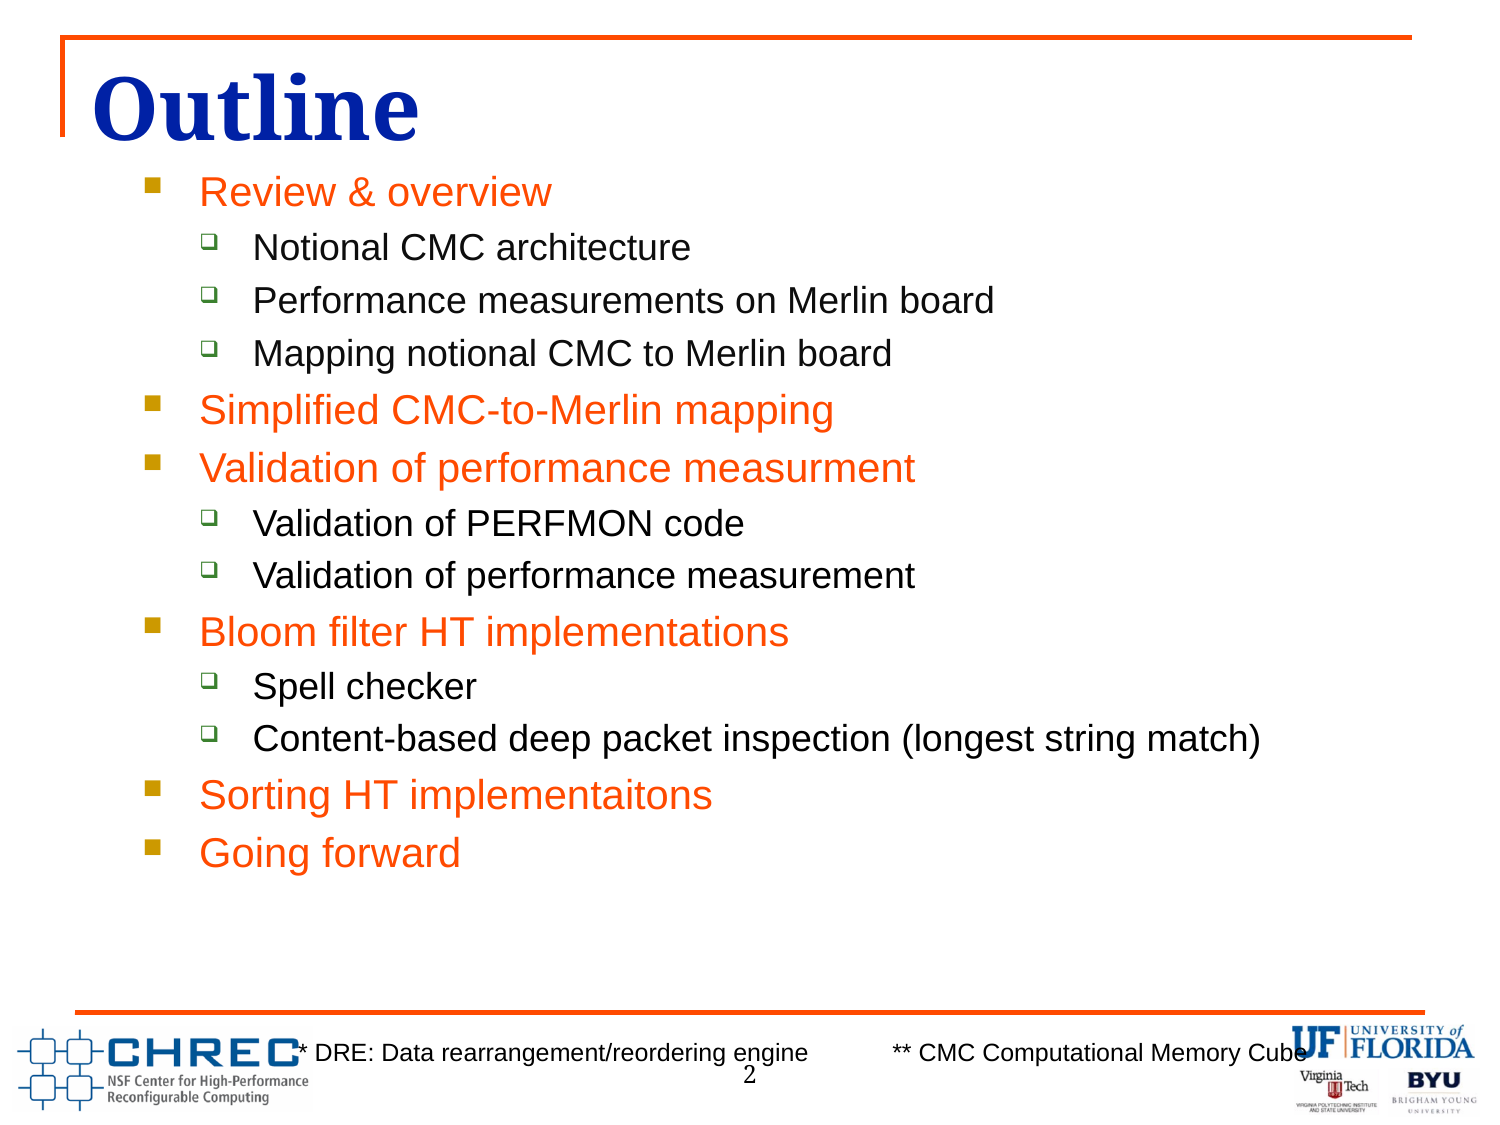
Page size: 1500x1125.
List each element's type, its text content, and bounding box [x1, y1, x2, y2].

slide_number 2 [599, 1024, 901, 1101]
title Outline [74, 45, 1426, 201]
picture [1287, 1021, 1485, 1117]
list Review & overview Notional CMC architecture Performance measurements on Merlin board Mapping notional CMC to Merlin board Simplified CMC-to-Merlin mapping Validation of performance measurment Validation of PERFMON code Validation of performance measurement Bloom filter HT implementations Spell checker Content-based deep packet inspection (longest string match) Sorting HT implementaitons Going forward [127, 156, 1337, 1026]
picture [12, 1026, 313, 1112]
text_box * DRE: Data rearrangement/reordering engine ** CMC Computational Memory Cube [283, 1029, 733, 1100]
